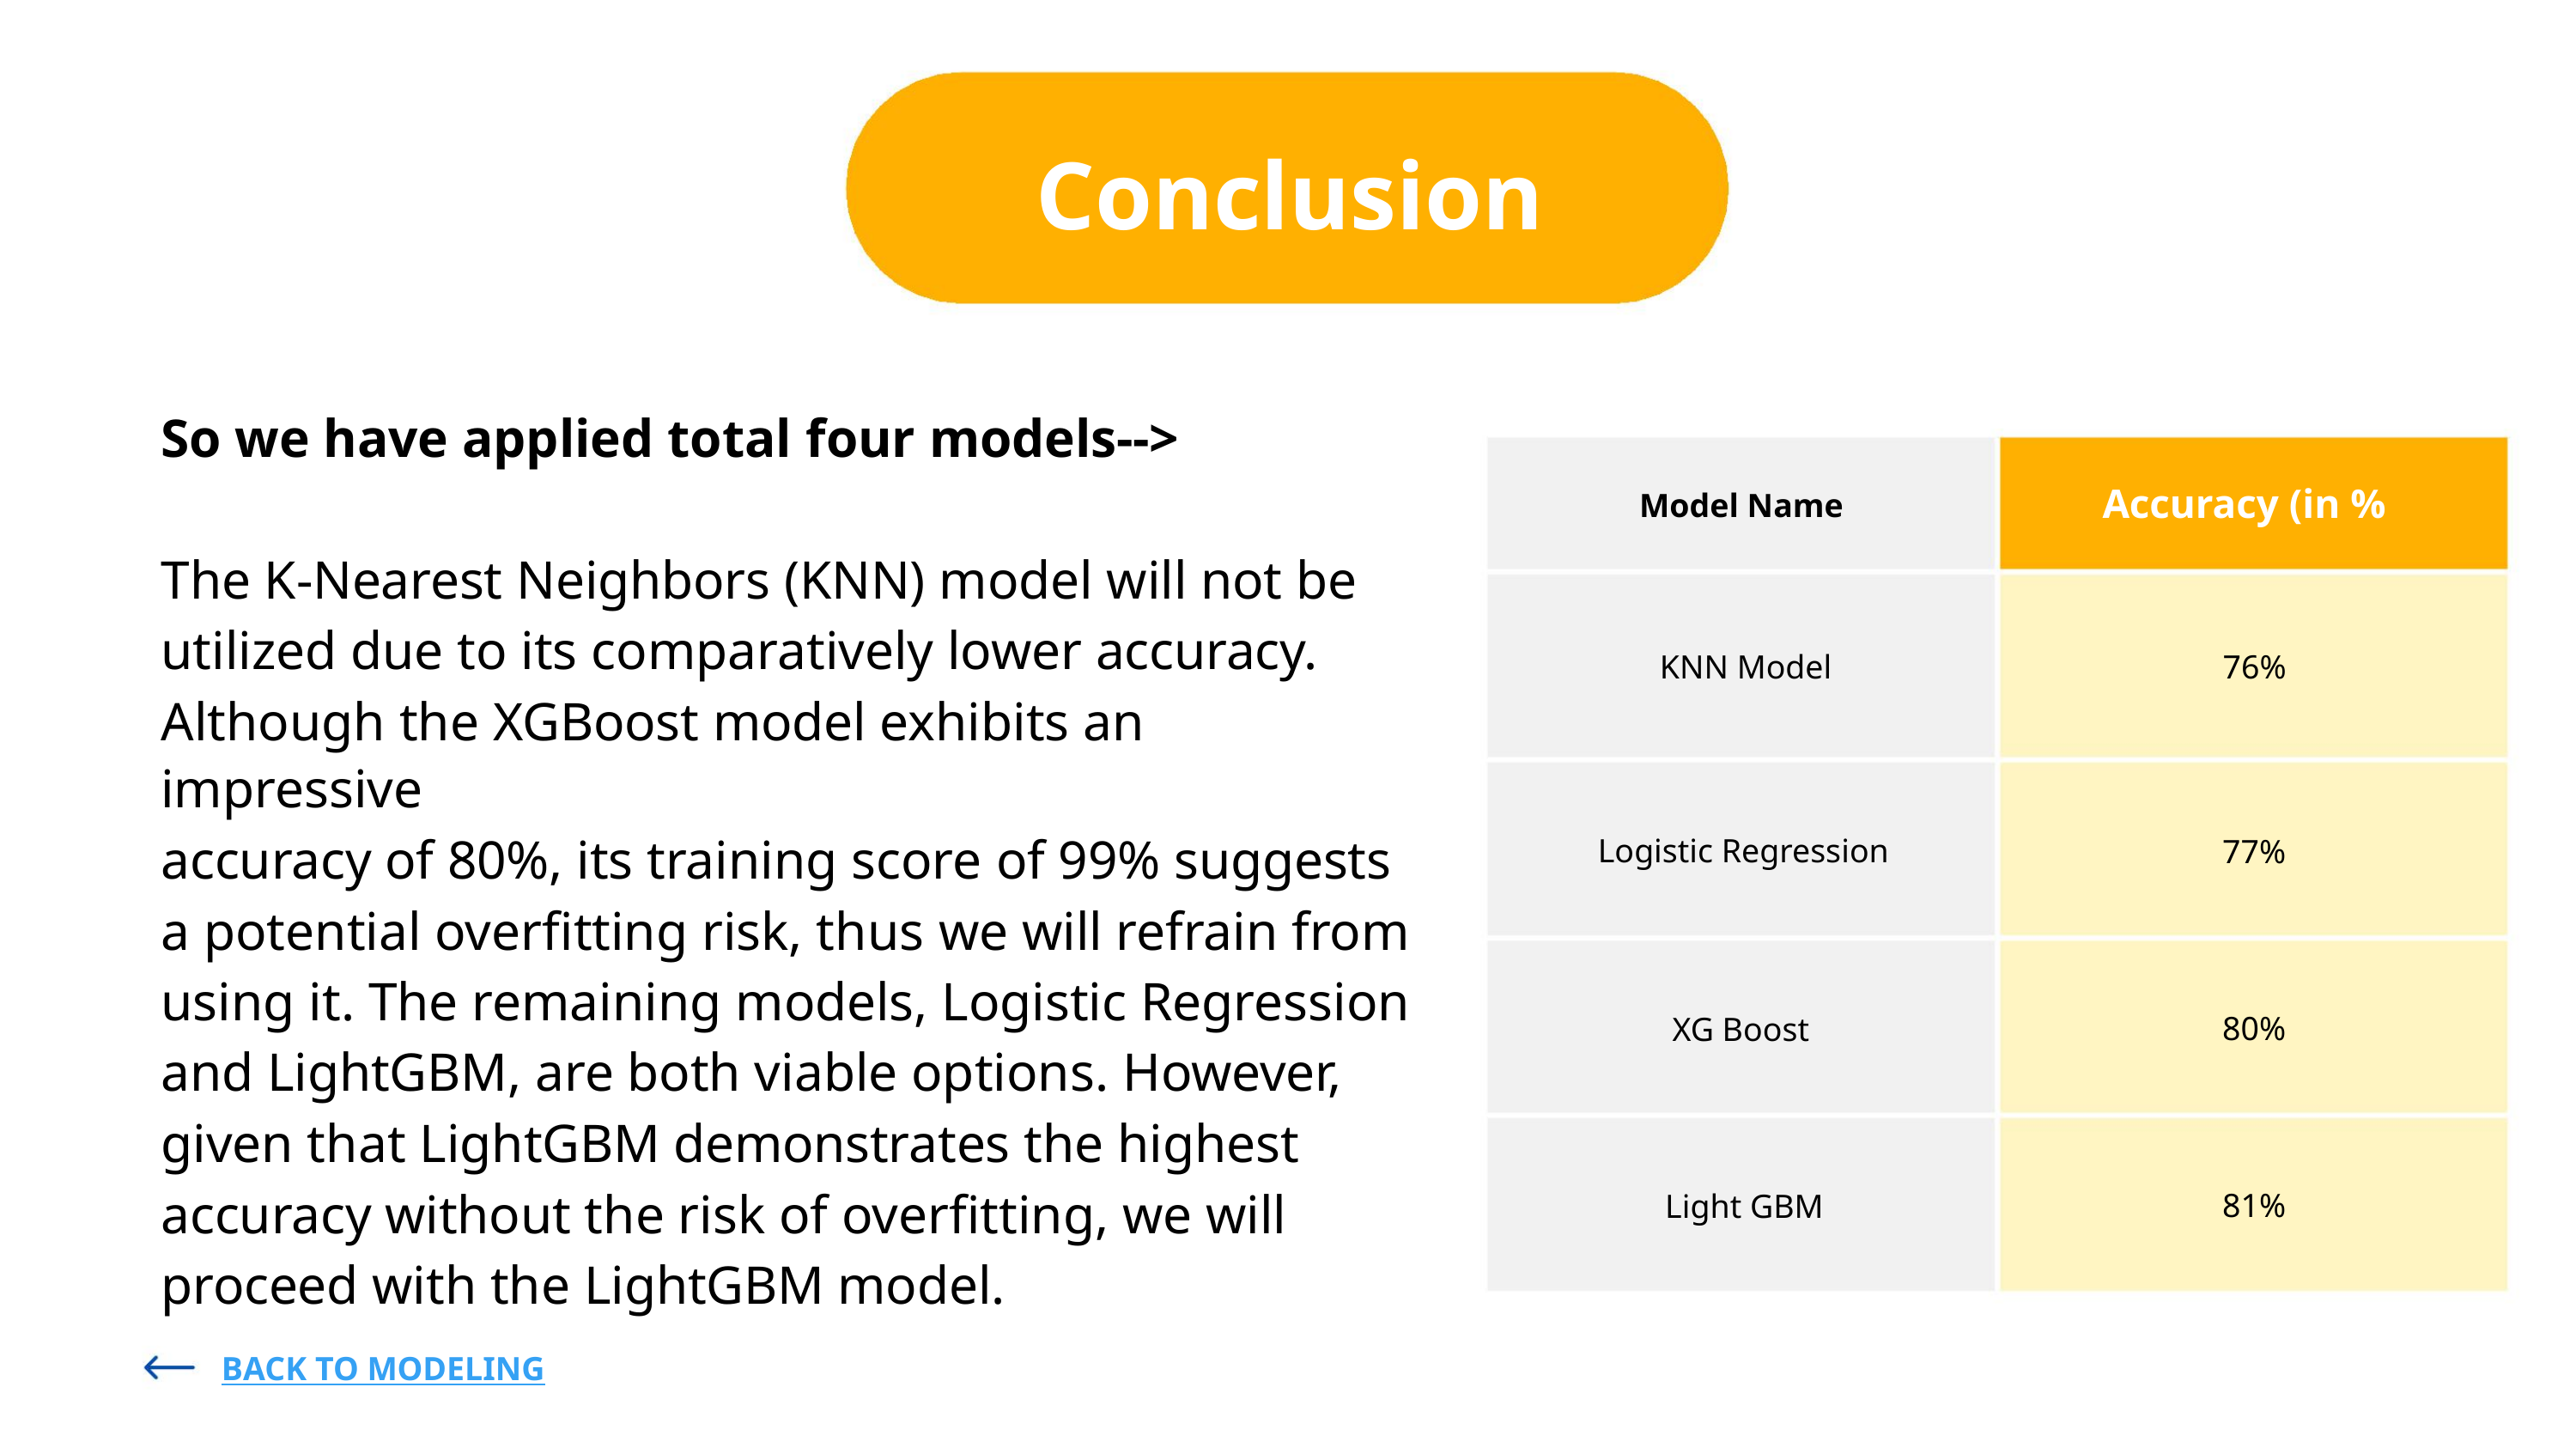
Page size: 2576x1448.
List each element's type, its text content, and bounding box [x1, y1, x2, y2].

text_box Light GBM [1665, 1183, 1840, 1226]
text_box Conclusion [1036, 126, 1562, 248]
text_box Logistic Regression XG Boost [1597, 827, 1907, 1049]
text_box 76% [2222, 643, 2307, 686]
text_box Model Name [1639, 479, 1865, 525]
text_box [0, 0, 2576, 1448]
text_box Accuracy (in % [2102, 475, 2412, 527]
text_box BACK TO MODELING [221, 1345, 560, 1388]
text_box KNN Model [1659, 643, 1845, 686]
text_box 77% 80% 81% [2222, 825, 2307, 1224]
text_box So we have applied total four models--> [161, 400, 1184, 468]
text_box The K-Nearest Neighbors (KNN) model will not be utilized due to its comparatively lower accuracy. Although the XGBoost model exhibits an impressive accuracy of 80%, its training score of 99% suggests a potential overfitting risk, thus we will refrain from using it. The remaining models, Logistic Regression and LightGBM, are both viable options. However, given that LightGBM demonstrates the highest accuracy without the risk of overfitting, we will proceed with the LightGBM model. [161, 542, 1418, 1315]
